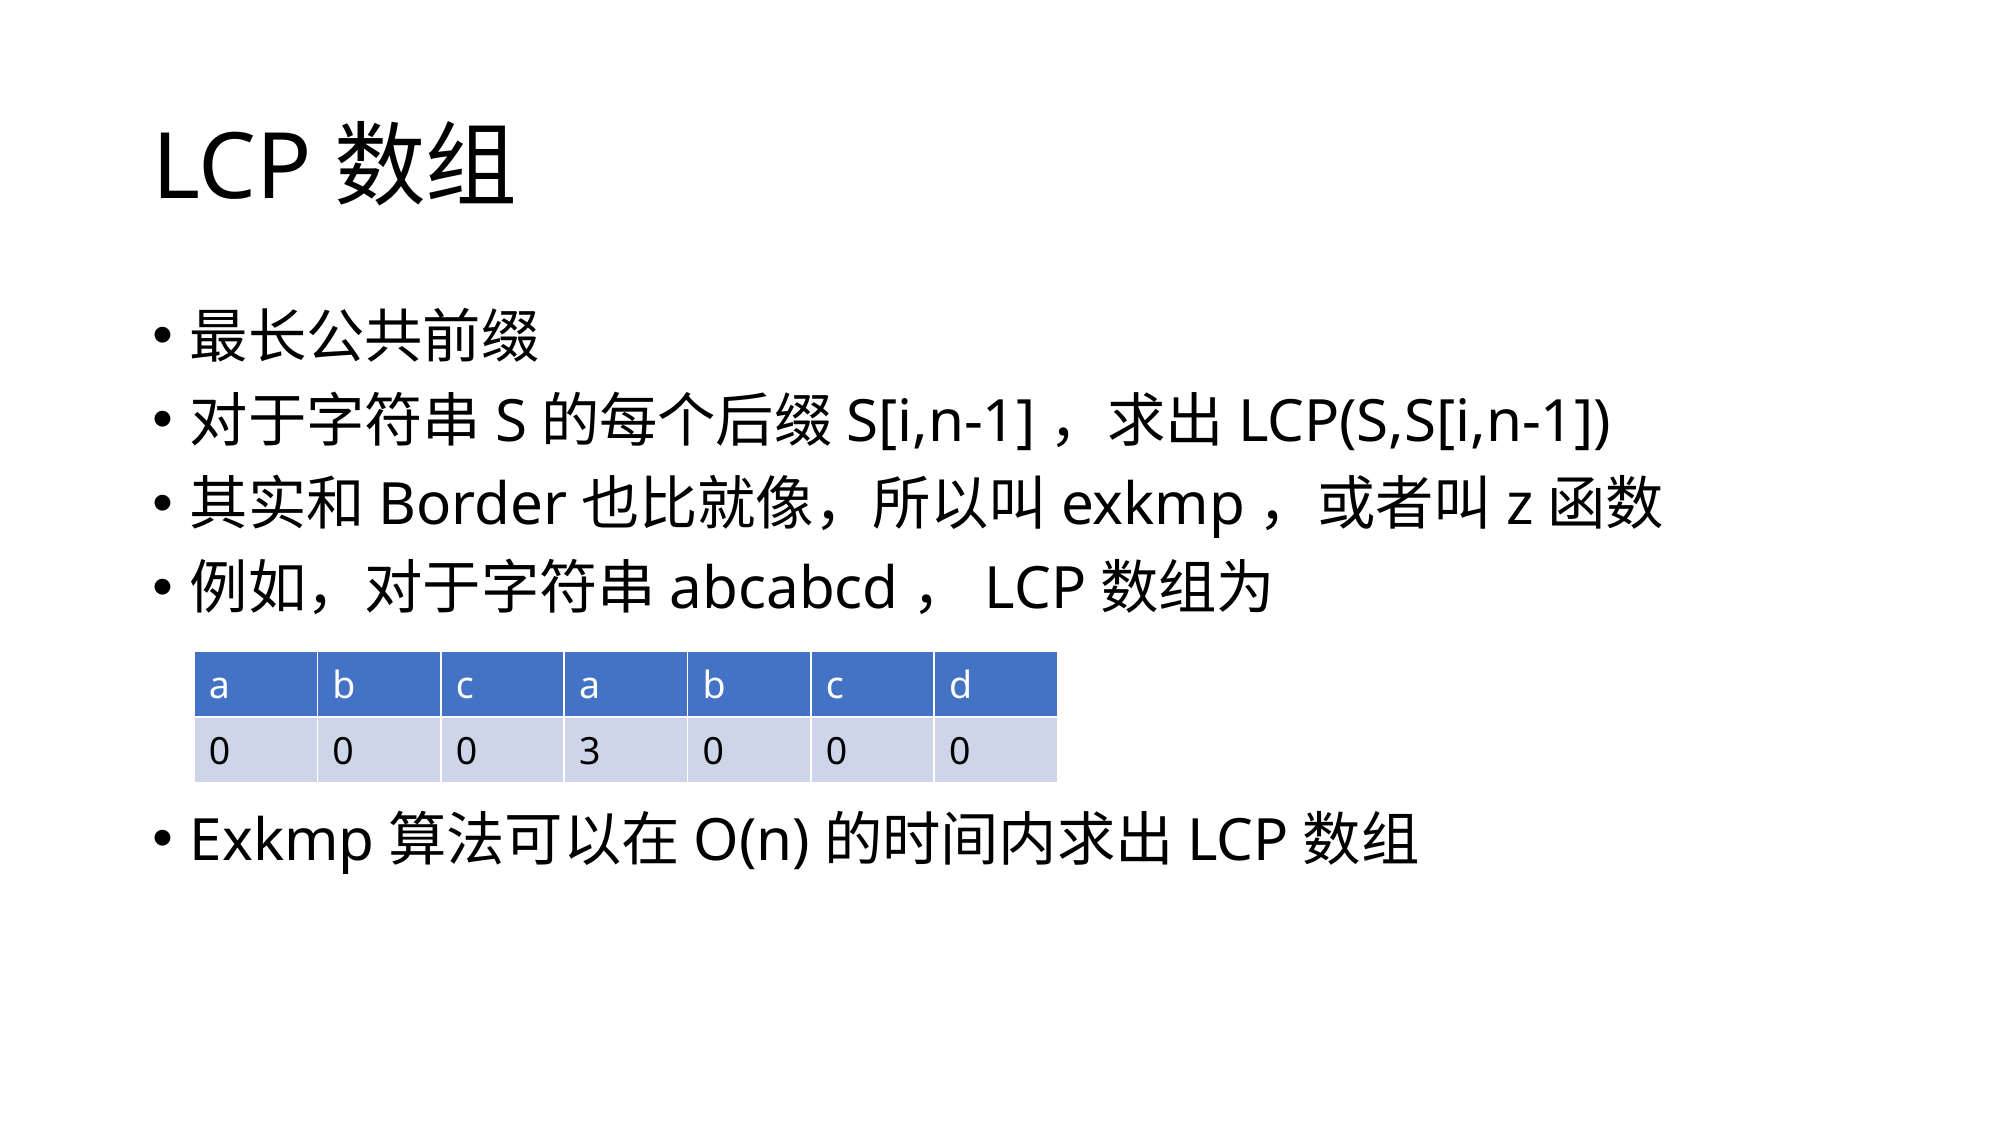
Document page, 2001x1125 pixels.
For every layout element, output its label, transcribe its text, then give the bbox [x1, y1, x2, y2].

table_header a [195, 652, 317, 716]
table_header b [688, 652, 810, 716]
table_header b [318, 652, 440, 716]
table_cell 0 [195, 718, 317, 782]
table_header d [935, 652, 1057, 716]
table_header a [565, 652, 687, 716]
table_cell 0 [688, 718, 810, 782]
list 最长公共前缀 对于字符串S的每个后缀S[i,n-1]，求出LCP(S,S[i,n-1]) 其实和Border也比就像，所以叫exkmp，或者叫z函数 例如，对于字符串abcabcd，LCP数组为 Exkmp算法可以在O(n)的时间内求出LCP数组 [137, 299, 1863, 1014]
table_header c [442, 652, 563, 716]
table_cell 0 [812, 718, 933, 782]
table_cell 0 [318, 718, 440, 782]
table_cell 0 [442, 718, 563, 782]
table_cell 0 [935, 718, 1057, 782]
table_cell 3 [565, 718, 687, 782]
table_header c [812, 652, 933, 716]
title LCP数组 [137, 59, 1863, 278]
